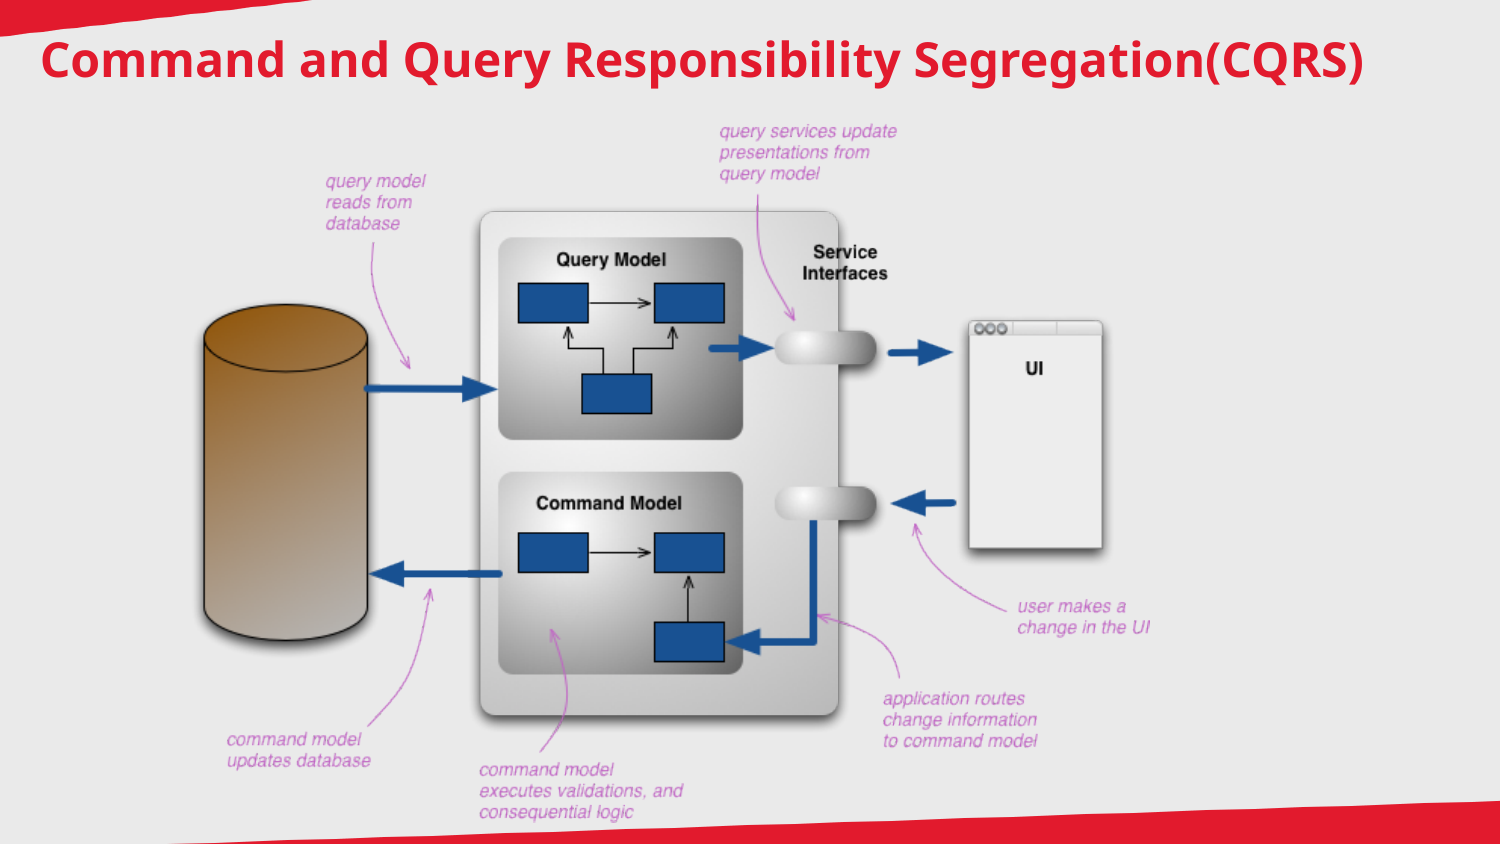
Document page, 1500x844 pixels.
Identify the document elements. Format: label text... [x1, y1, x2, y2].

title Command and Query Responsibility Segregation(CQRS) [24, 21, 1475, 96]
picture [0, 0, 1500, 844]
